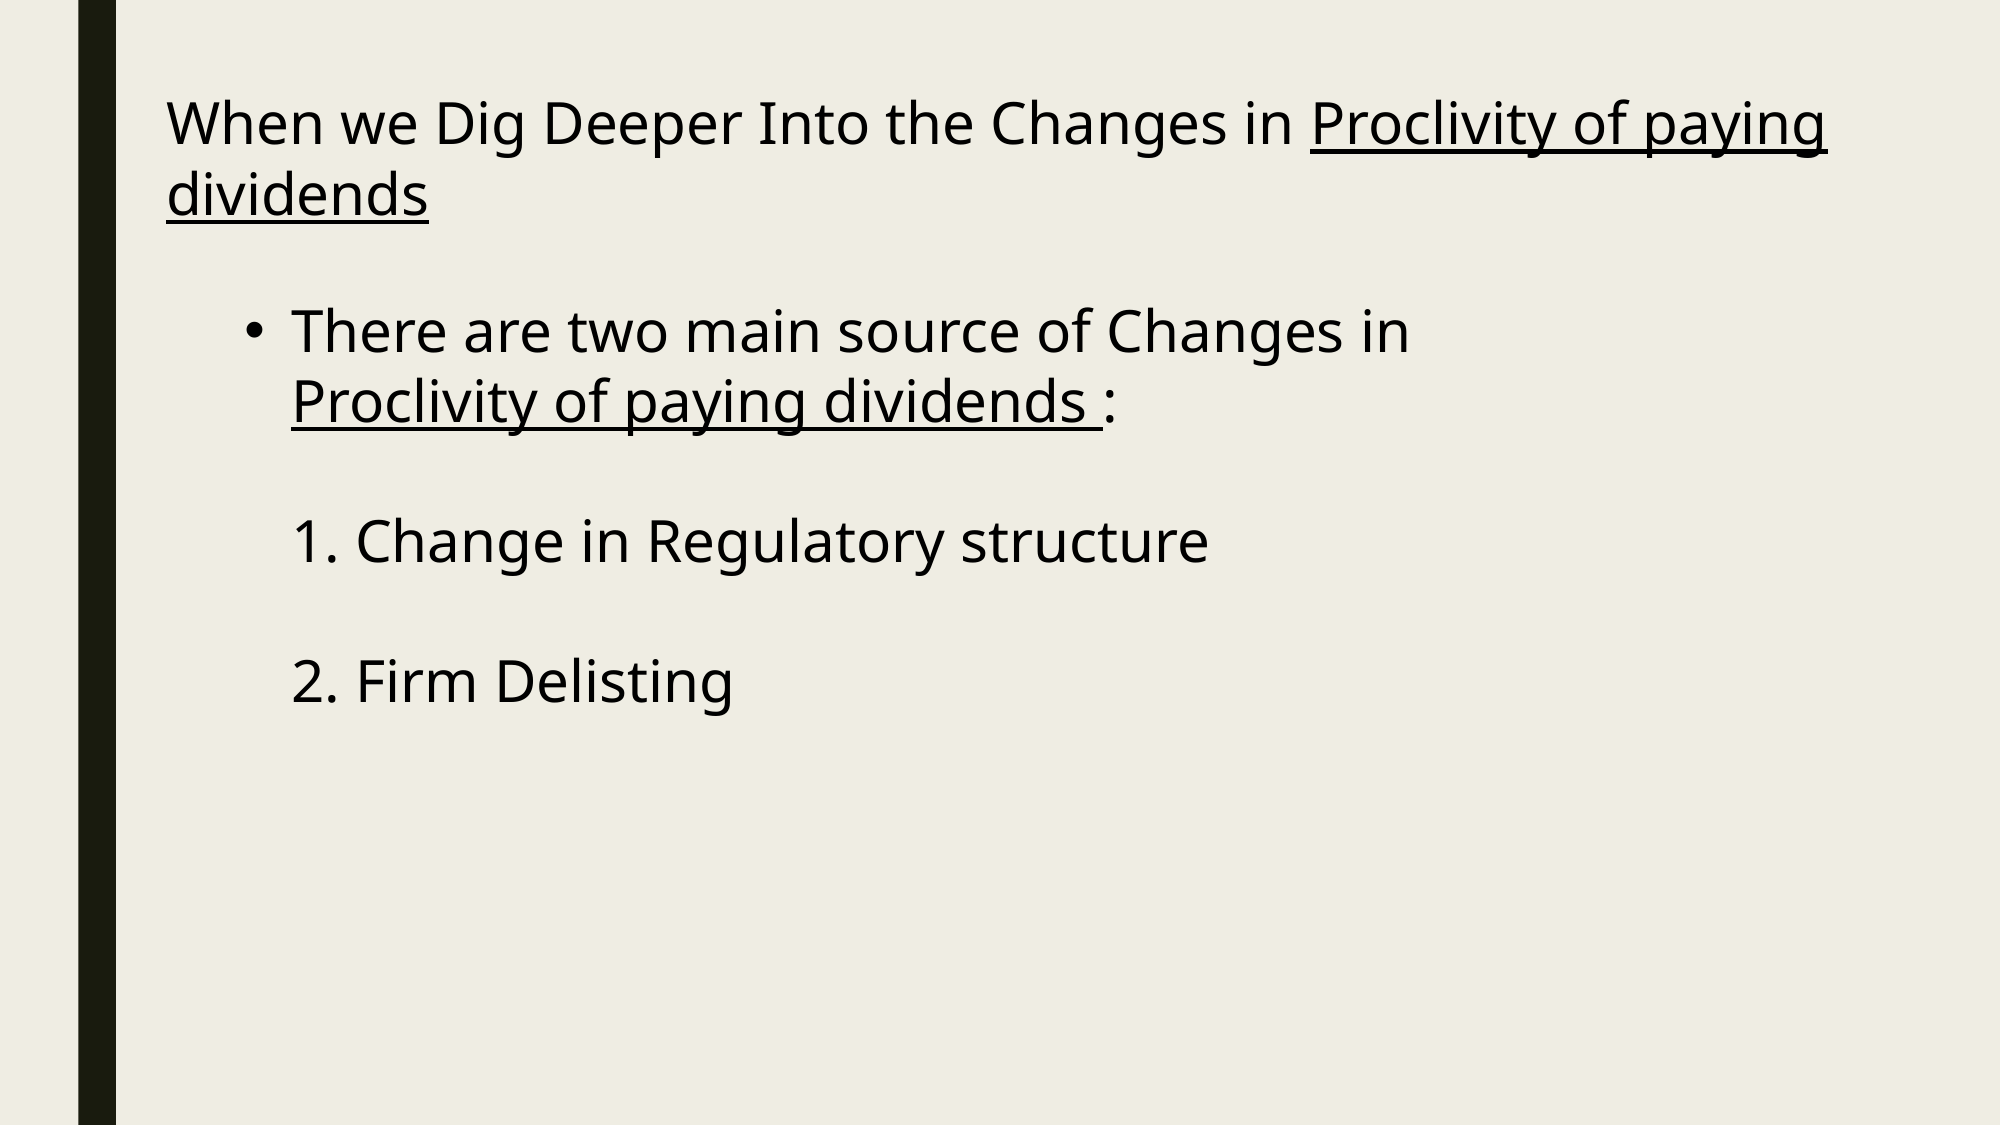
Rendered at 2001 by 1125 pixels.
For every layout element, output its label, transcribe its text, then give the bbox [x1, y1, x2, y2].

text_box There are two main source of Changes in Proclivity of paying dividends : 1. Change in Regulatory structure 2. Firm Delisting [229, 286, 1659, 1117]
text_box When we Dig Deeper Into the Changes in Proclivity of paying dividends [151, 79, 1985, 234]
